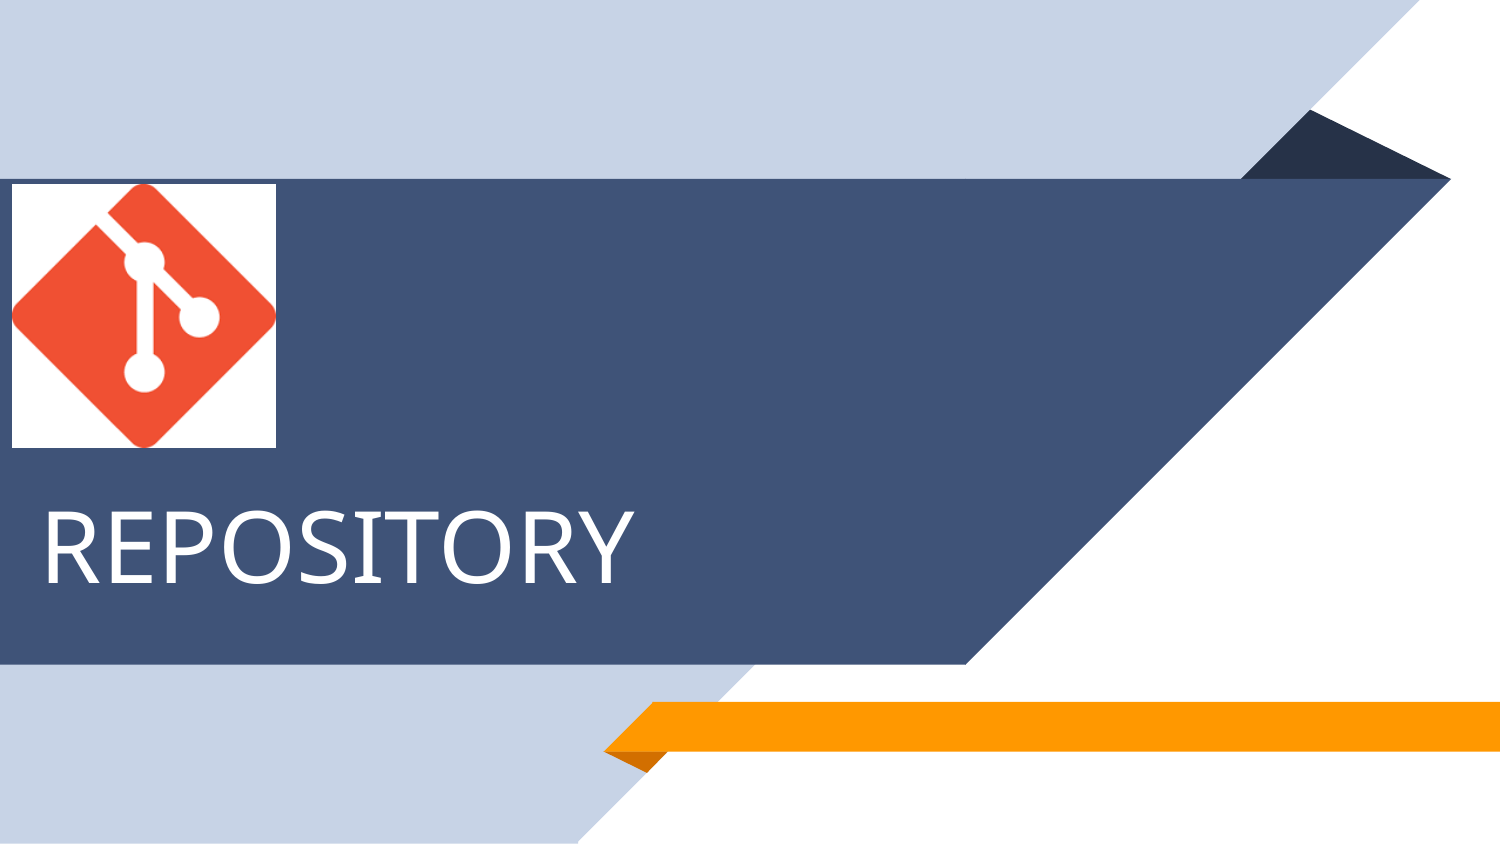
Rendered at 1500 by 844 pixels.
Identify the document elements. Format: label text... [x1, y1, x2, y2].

title REPOSITORY [24, 359, 1175, 728]
picture [12, 184, 276, 448]
